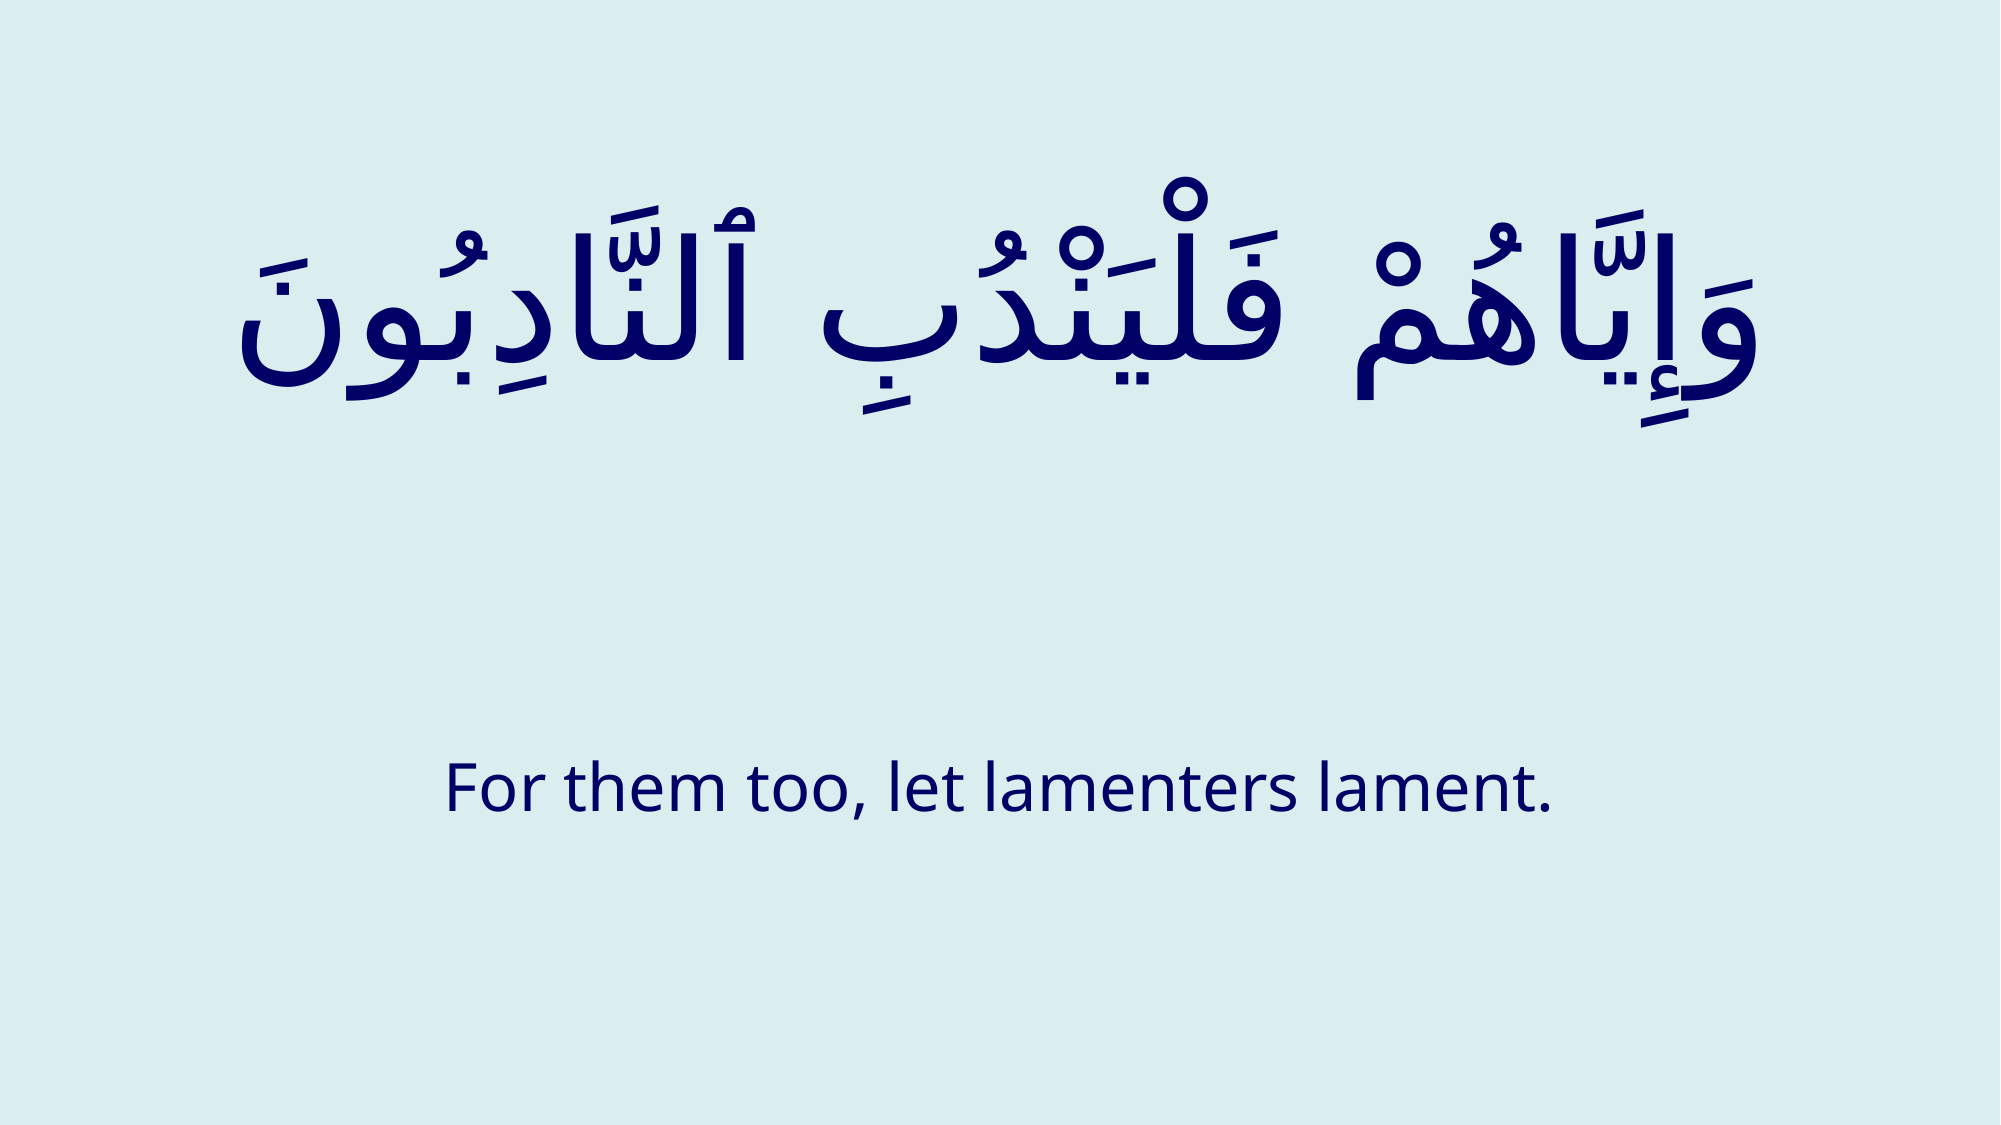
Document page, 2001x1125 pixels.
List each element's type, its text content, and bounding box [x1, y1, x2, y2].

list For them too, let lamenters lament. [356, 737, 1644, 1050]
title وَإِيَّاهُمْ فَلْيَنْدُبِ ٱلنَّادِبُونَ [0, 200, 2000, 388]
